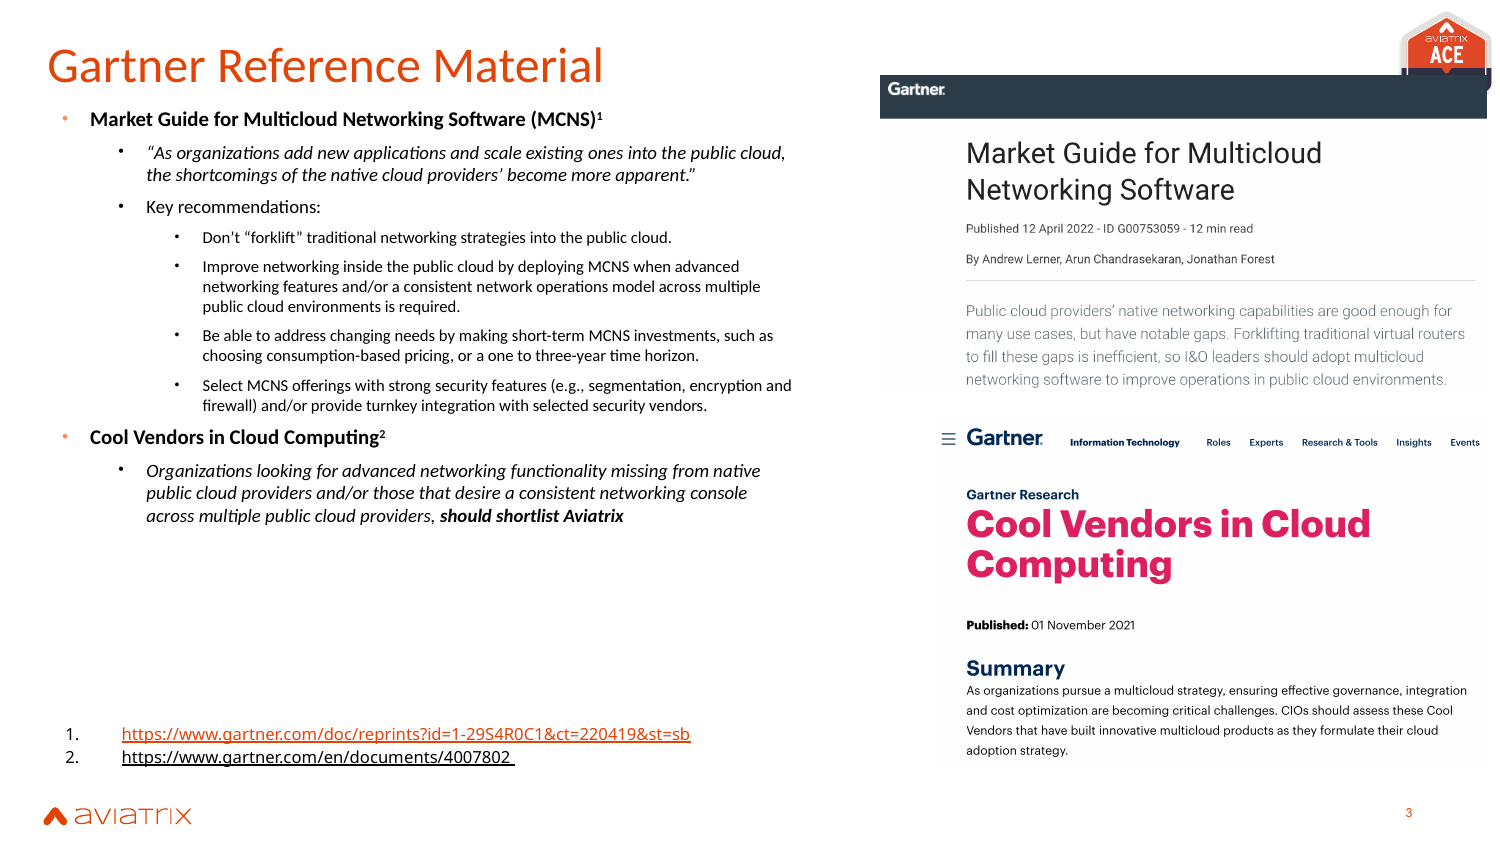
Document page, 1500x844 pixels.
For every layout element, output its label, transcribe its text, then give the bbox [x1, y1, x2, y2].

title Gartner Reference Material [32, 30, 1370, 103]
list Market Guide for Multicloud Networking Software (MCNS)1 “As organizations add new applications and scale existing ones into the public cloud, the shortcomings of the native cloud providers’ become more apparent.” Key recommendations: Don’t “forklift” traditional networking strategies into the public cloud. Improve networking inside the public cloud by deploying MCNS when advanced networking features and/or a consistent network operations model across multiple public cloud environments is required. Be able to address changing needs by making short-term MCNS investments, such as choosing consumption-based pricing, or a one to three-year time horizon. Select MCNS offerings with strong security features (e.g., segmentation, encryption and firewall) and/or provide turnkey integration with selected security vendors. Cool Vendors in Cloud Computing2 Organizations looking for advanced networking functionality missing from native public cloud providers and/or those that desire a consistent networking console across multiple public cloud providers, should shortlist Aviatrix [47, 98, 809, 731]
slide_number 2 [1381, 793, 1437, 831]
picture [938, 418, 1487, 766]
picture [880, 75, 1487, 391]
text_box https://www.gartner.com/doc/reprints?id=1-29S4R0C1&ct=220419&st=sb https://www.gartner.com/en/documents/4007802 [50, 716, 707, 777]
